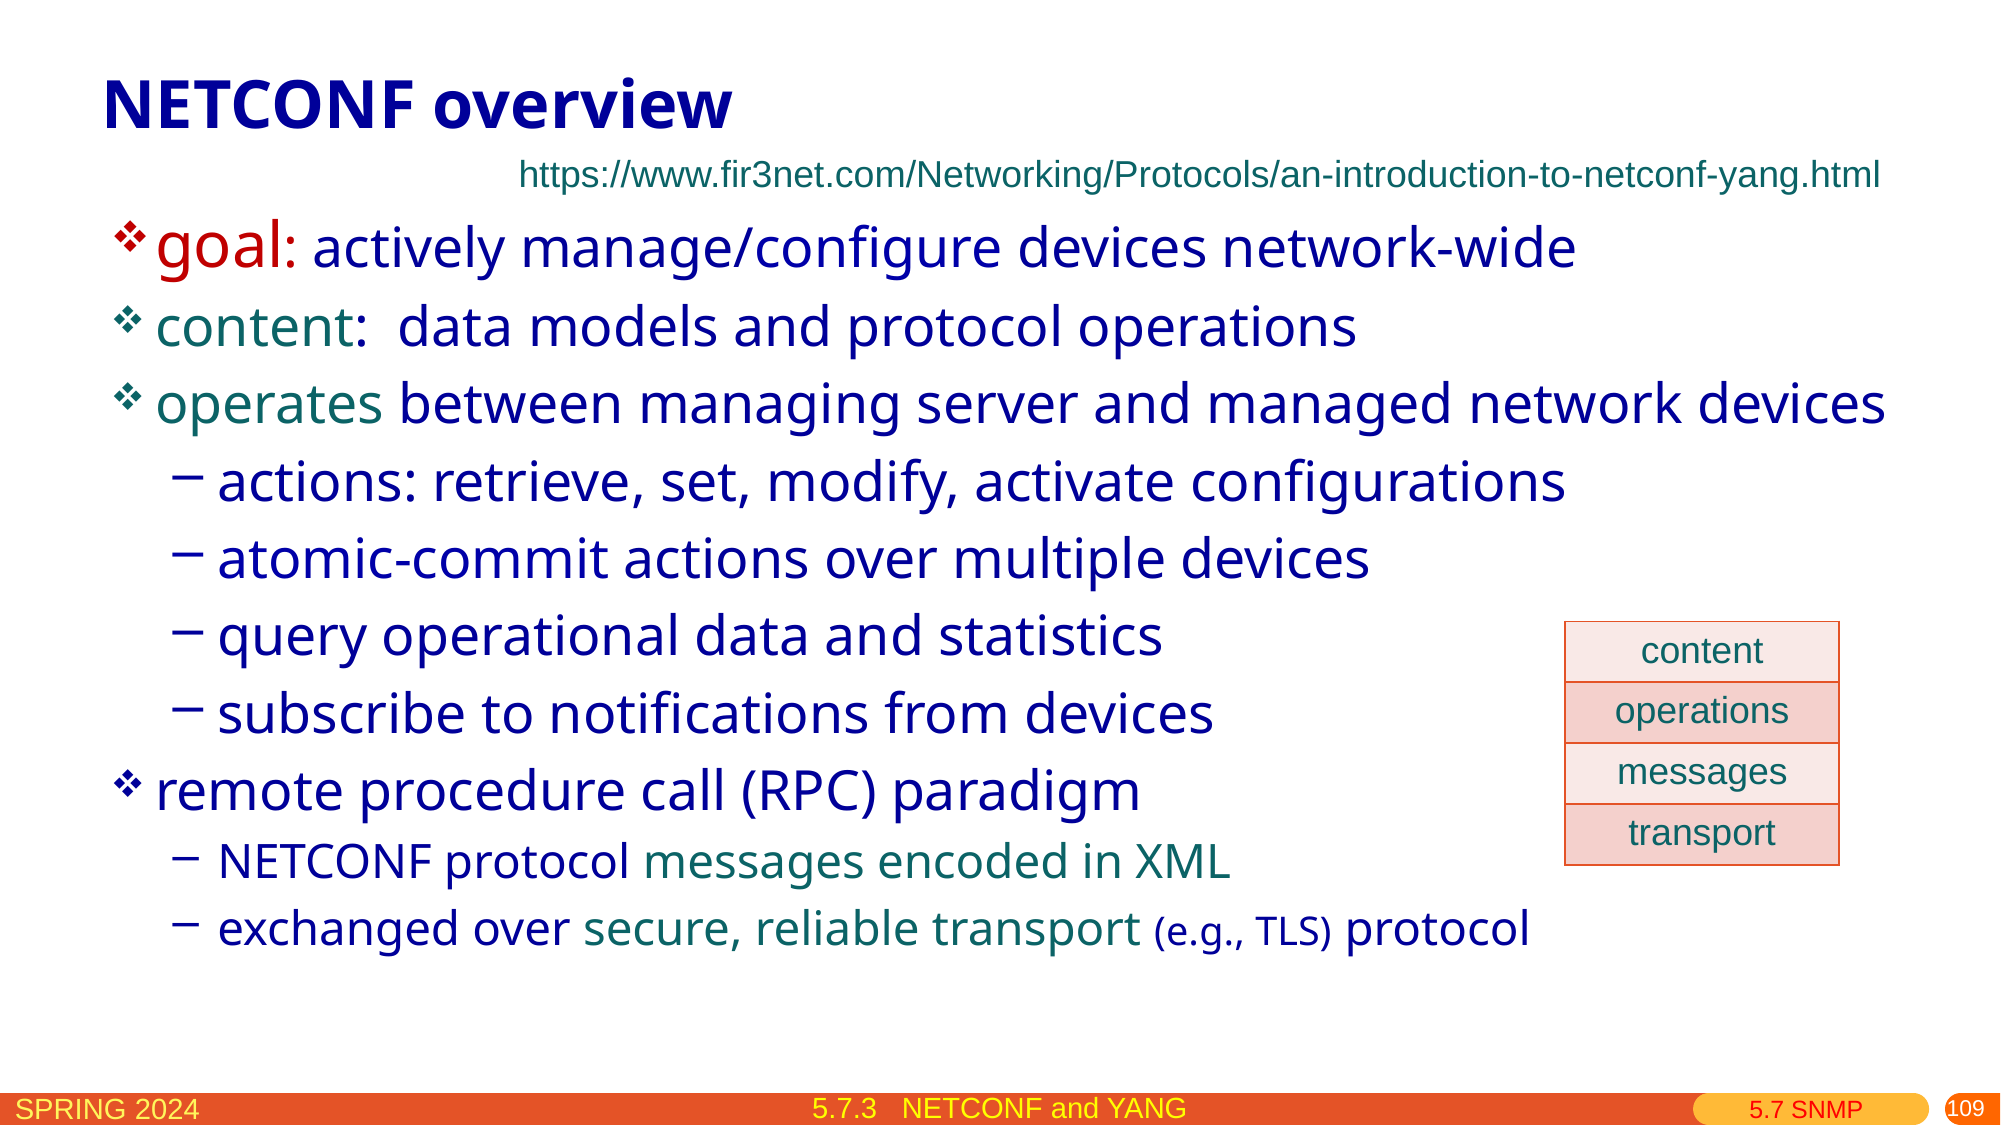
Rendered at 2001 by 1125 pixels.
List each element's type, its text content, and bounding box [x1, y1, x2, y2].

list goal: actively manage/configure devices network-wide content: data models and protocol operations operates between managing server and managed network devices actions: retrieve, set, modify, activate configurations atomic-commit actions over multiple devices query operational data and statistics subscribe to notifications from devices remote procedure call (RPC) paradigm NETCONF protocol messages encoded in XML exchanged over secure, reliable transport (e.g., TLS) protocol [86, 196, 1914, 1035]
text_box 5.7.3 NETCONF and YANG [557, 1082, 1443, 1125]
text_box 5.7 SNMP [1720, 1086, 1886, 1125]
table_cell messages [1566, 744, 1838, 803]
table_header content [1566, 622, 1838, 681]
table_cell transport [1566, 805, 1838, 864]
text_box https://www.fir3net.com/Networking/Protocols/an-introduction-to-netconf-yang.html [503, 142, 2000, 203]
title NETCONF overview [86, 42, 1914, 161]
table_cell operations [1566, 683, 1838, 742]
